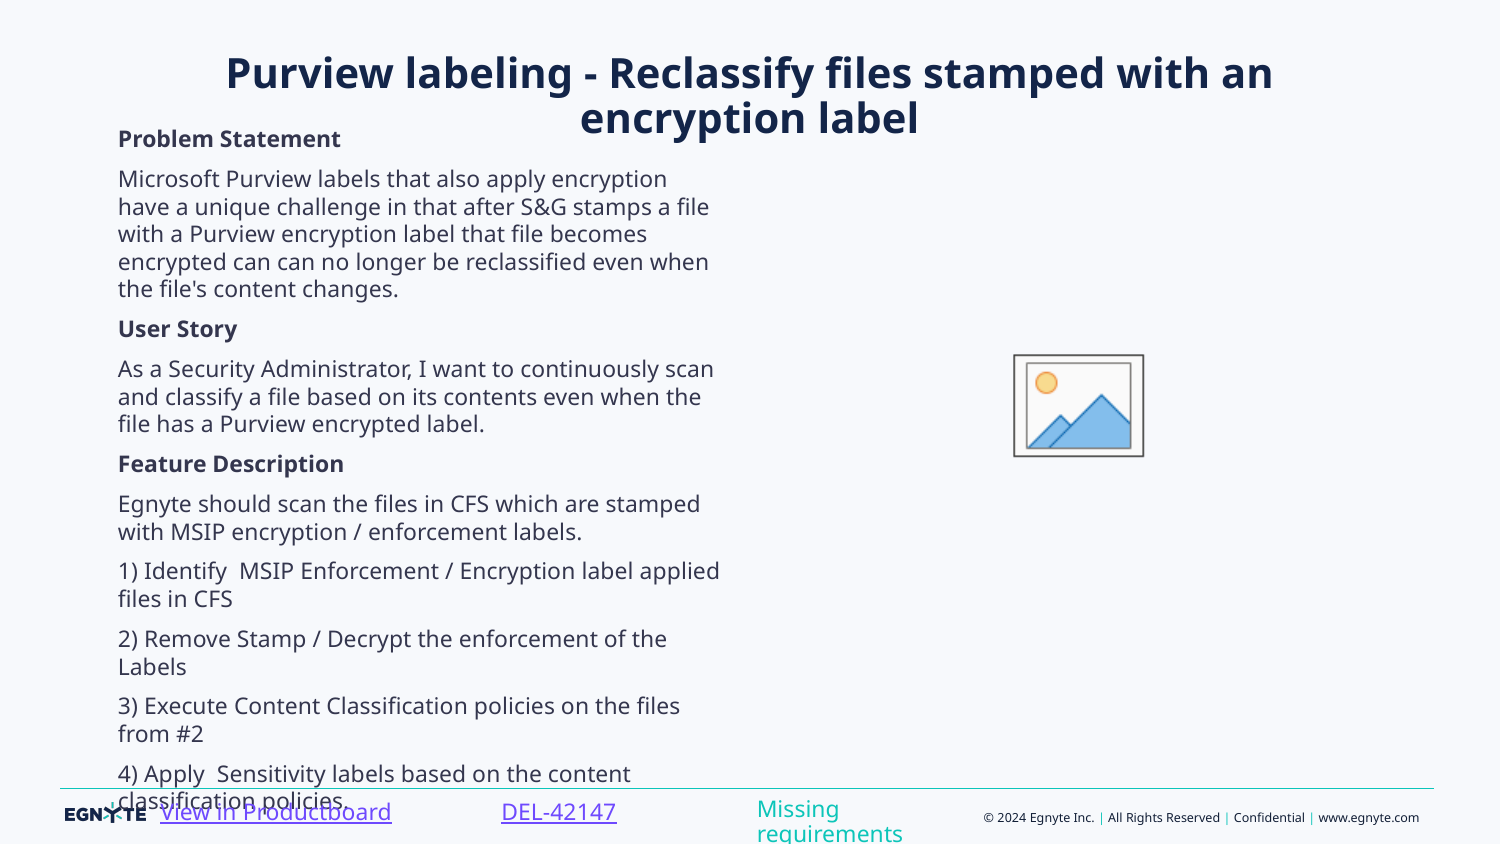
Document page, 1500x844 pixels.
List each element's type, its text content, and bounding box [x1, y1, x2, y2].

list DEL-42147 [486, 790, 741, 835]
list View in Productboard [145, 790, 486, 835]
picture [761, 119, 1397, 693]
list Missing requirements [742, 790, 997, 835]
list Problem Statement Microsoft Purview labels that also apply encryption have a unique challenge in that after S&G stamps a file with a Purview encryption label that file becomes encrypted can can no longer be reclassified even when the file's content changes. User Story As a Security Administrator, I want to continuously scan and classify a file based on its contents even when the file has a Purview encrypted label. Feature Description Egnyte should scan the files in CFS which are stamped with MSIP encryption / enforcement labels. 1) Identify MSIP Enforcement / Encryption label applied files in CFS 2) Remove Stamp / Decrypt the enforcement of the Labels 3) Execute Content Classification policies on the files from #2 4) Apply Sensitivity labels based on the content classification policies. [103, 117, 741, 693]
title Purview labeling - Reclassify files stamped with an encryption label [103, 44, 1397, 106]
picture [65, 802, 145, 823]
